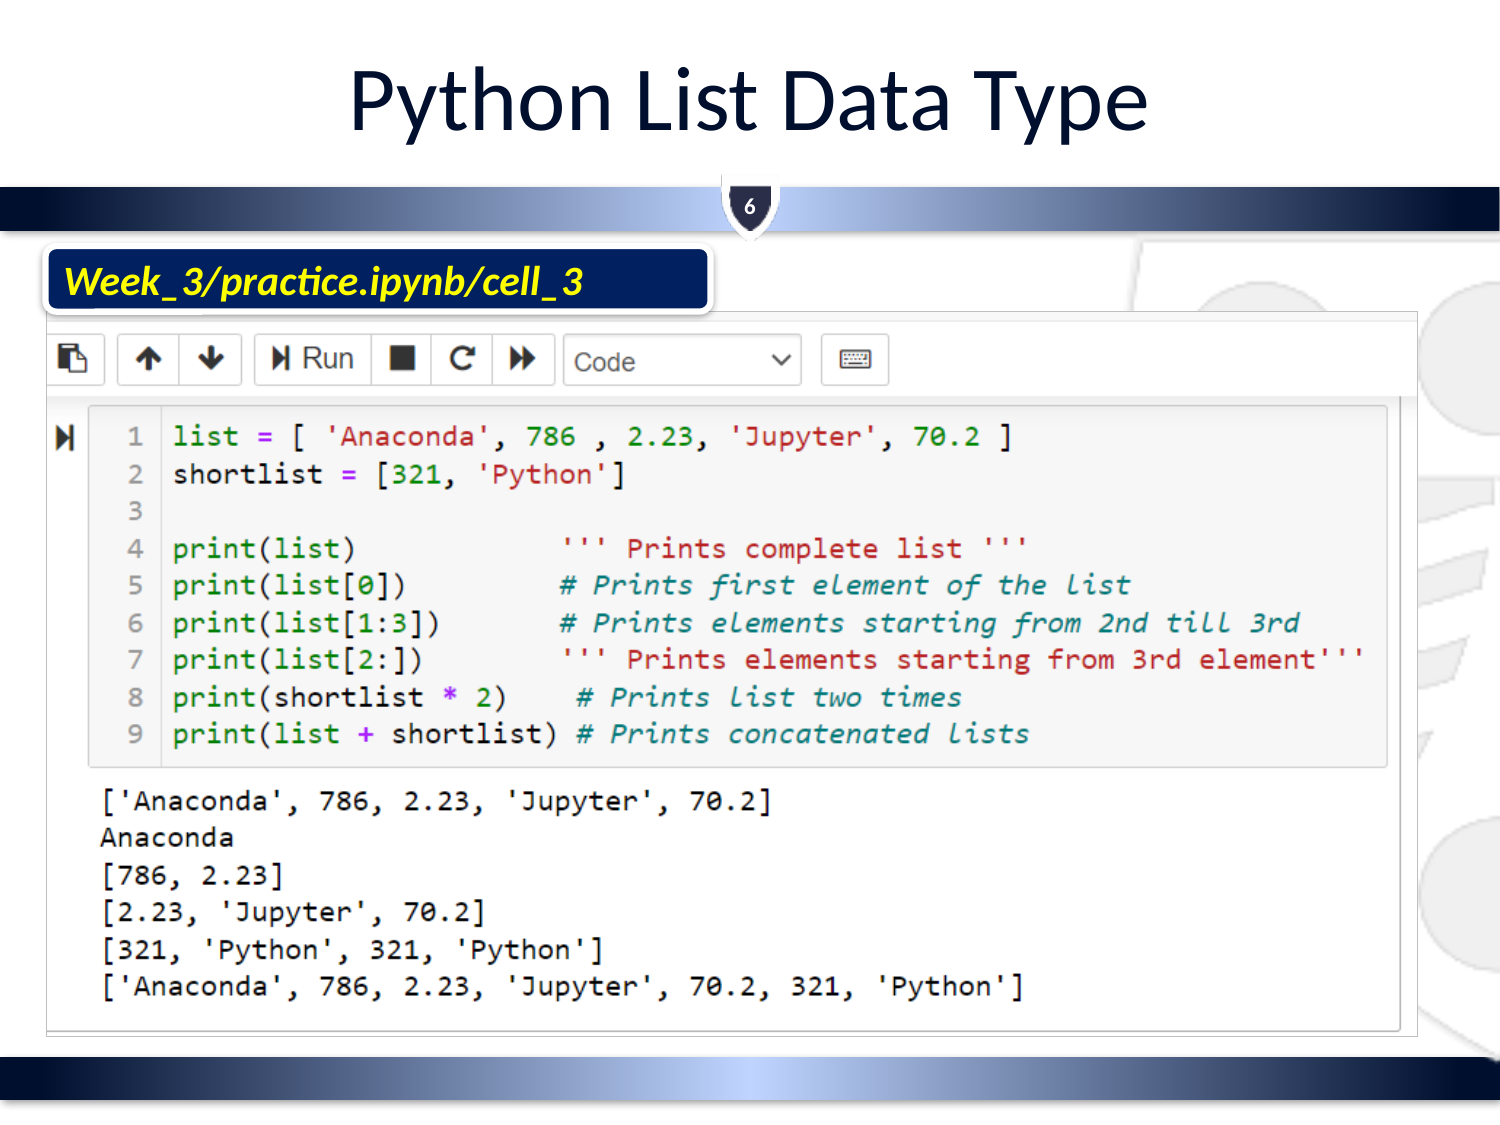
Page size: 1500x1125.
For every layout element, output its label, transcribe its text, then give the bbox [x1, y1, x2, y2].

title Python List Data Type [75, 0, 1425, 188]
picture [45, 311, 1418, 1037]
text_box Week_3/practice.ipynb/cell_3 [42, 242, 714, 310]
picture [720, 235, 780, 242]
slide_number 6 [718, 174, 782, 235]
